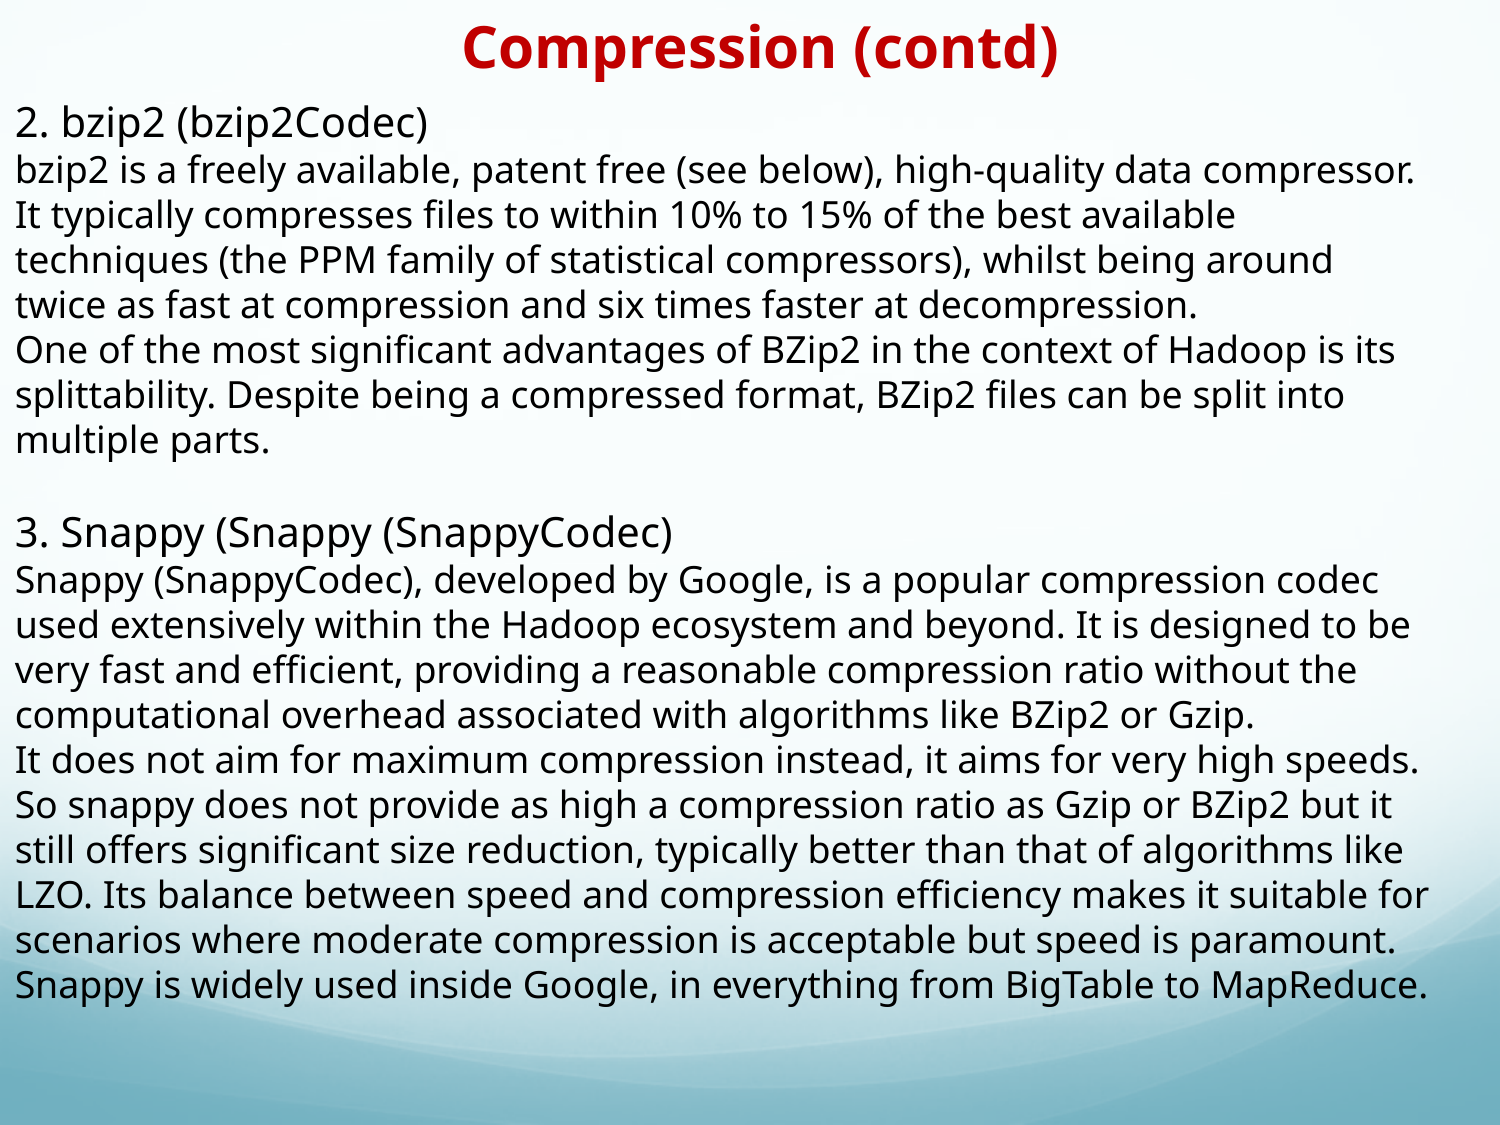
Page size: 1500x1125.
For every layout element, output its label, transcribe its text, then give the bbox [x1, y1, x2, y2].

text_box 2. bzip2 (bzip2Codec) bzip2 is a freely available, patent free (see below), high-quality data compressor. It typically compresses files to within 10% to 15% of the best available techniques (the PPM family of statistical compressors), whilst being around twice as fast at compression and six times faster at decompression. One of the most significant advantages of BZip2 in the context of Hadoop is its splittability. Despite being a compressed format, BZip2 files can be split into multiple parts. 3. Snappy (Snappy (SnappyCodec) Snappy (SnappyCodec), developed by Google, is a popular compression codec used extensively within the Hadoop ecosystem and beyond. It is designed to be very fast and efficient, providing a reasonable compression ratio without the computational overhead associated with algorithms like BZip2 or Gzip. It does not aim for maximum compression instead, it aims for very high speeds. So snappy does not provide as high a compression ratio as Gzip or BZip2 but it still offers significant size reduction, typically better than that of algorithms like LZO. Its balance between speed and compression efficiency makes it suitable for scenarios where moderate compression is acceptable but speed is paramount. Snappy is widely used inside Google, in everything from BigTable to MapReduce. [0, 88, 1450, 1014]
text_box Compression (contd) [446, 2, 1113, 88]
